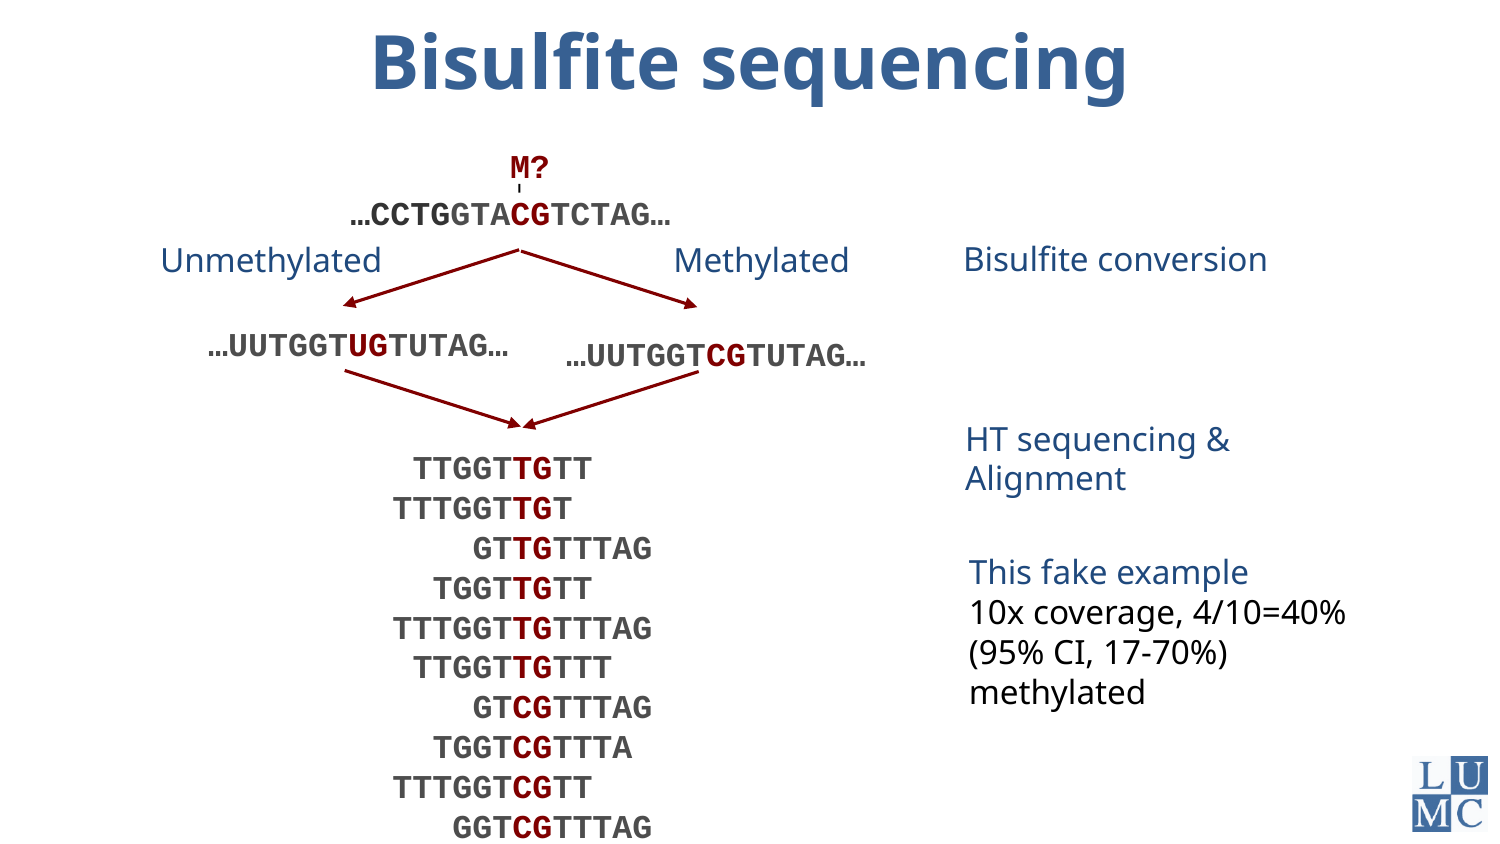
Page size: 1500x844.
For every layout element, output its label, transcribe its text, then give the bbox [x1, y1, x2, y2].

text_box Methylated [658, 231, 866, 286]
text_box …UUTGGTUGTUTAG… [193, 315, 523, 371]
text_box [520, 250, 698, 308]
text_box Unmethylated [145, 231, 398, 286]
text_box Bisulfite conversion [948, 231, 1284, 286]
text_box M? [495, 137, 565, 193]
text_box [342, 249, 520, 307]
text_box …CCTGGTACGTCTAG… [335, 184, 686, 240]
text_box This fake example 10x coverage, 4/10=40% (95% CI, 17-70%) methylated [954, 544, 1430, 719]
text_box TTGGTTGTT TTTGGTTGT GTTGTTTAG TGGTTGTT TTTGGTTGTTTAG TTGGTTGTTT GTCGTTTAG TGGTCGTTTA TTTGGTCGTT GGTCGTTTAG [377, 438, 668, 844]
text_box …UUTGGTCGTUTAG… [551, 325, 882, 380]
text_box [344, 370, 522, 427]
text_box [524, 371, 699, 428]
text_box Bisulfite sequencing [0, 7, 1500, 131]
picture [1412, 756, 1488, 832]
text_box HT sequencing & Alignment [950, 410, 1246, 505]
